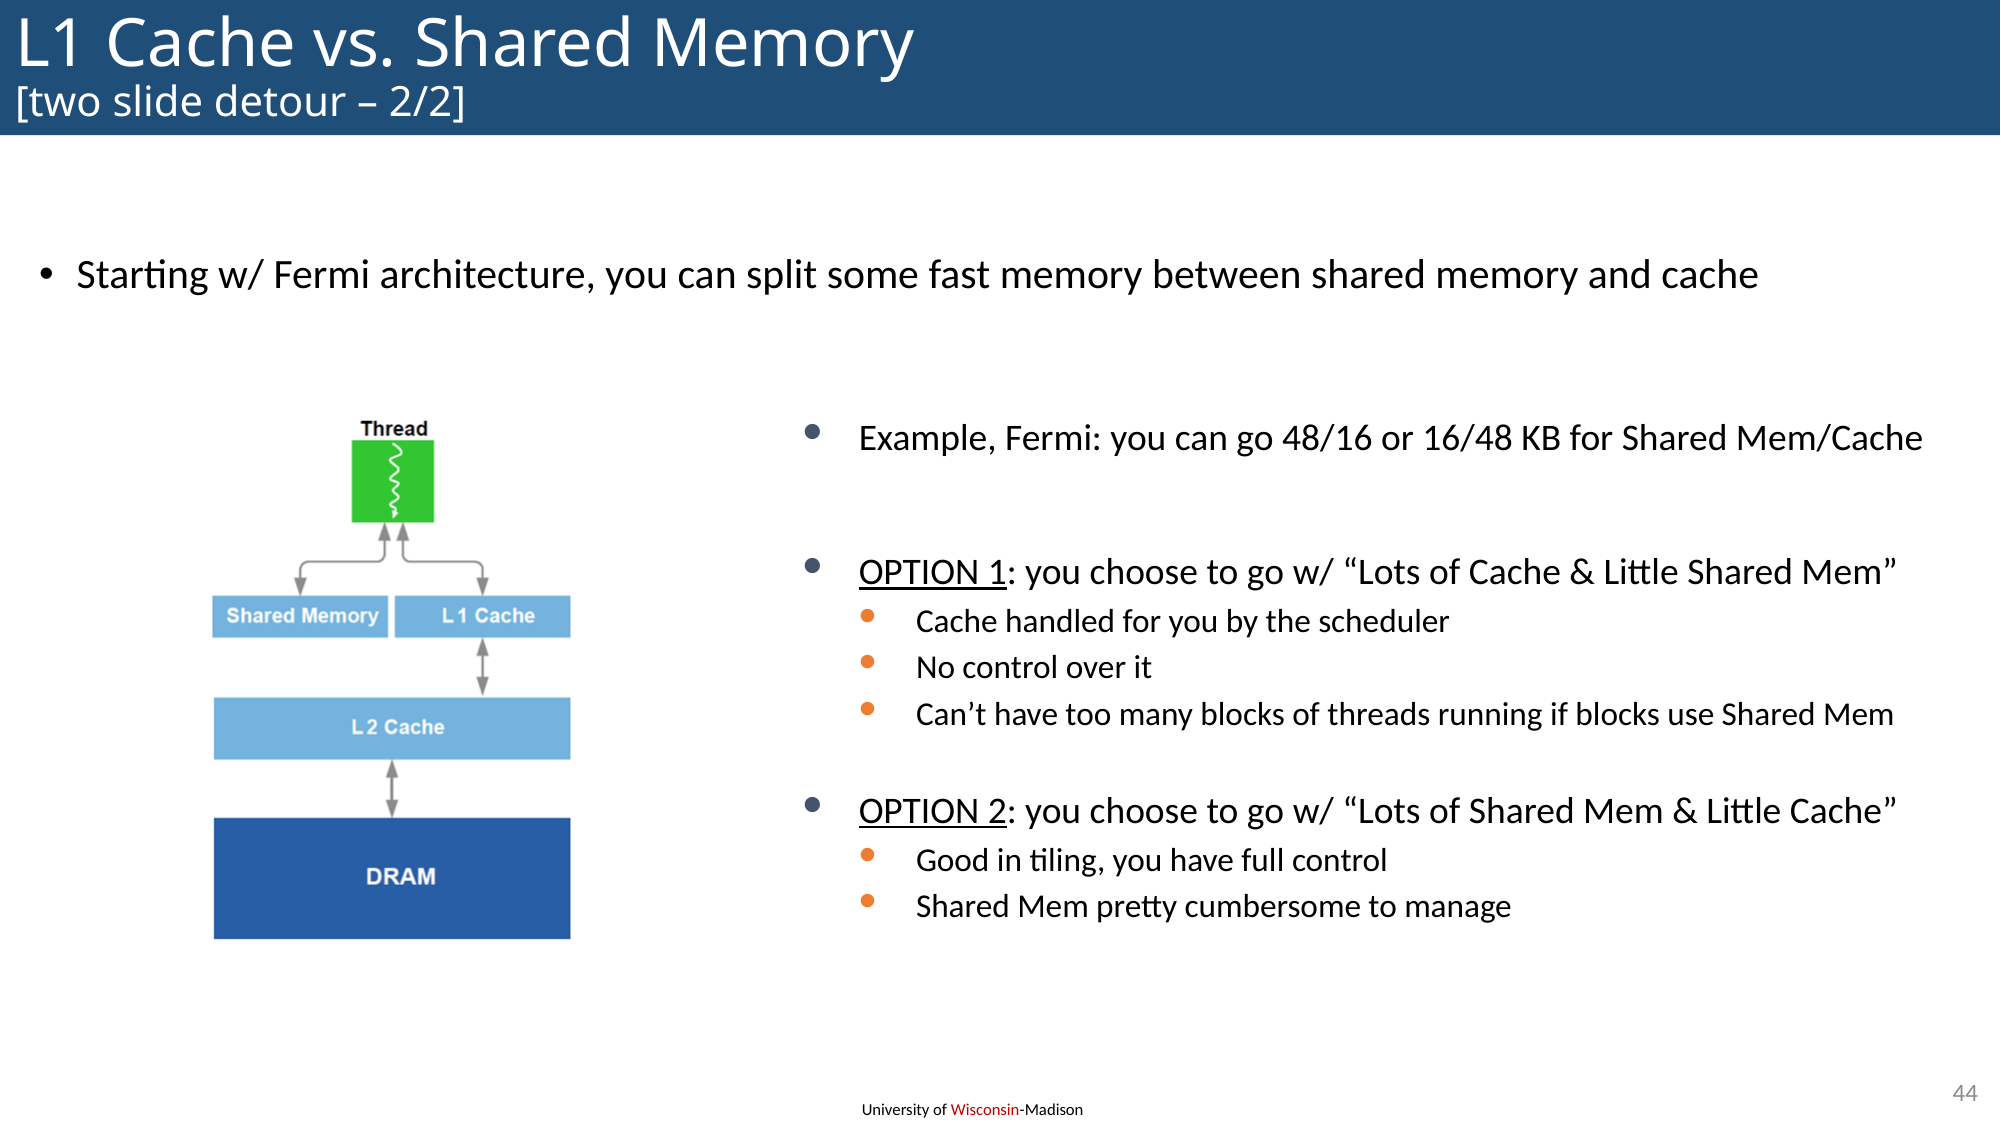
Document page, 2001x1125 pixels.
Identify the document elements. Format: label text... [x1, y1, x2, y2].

picture [203, 413, 579, 946]
text_box Example, Fermi: you can go 48/16 or 16/48 KB for Shared Mem/Cache OPTION 1: you choose to go w/ “Lots of Cache & Little Shared Mem” Cache handled for you by the scheduler No control over it Can’t have too many blocks of threads running if blocks use Shared Mem OPTION 2: you choose to go w/ “Lots of Shared Mem & Little Cache” Good in tiling, you have full control Shared Mem pretty cumbersome to manage [787, 405, 1948, 1075]
title L1 Cache vs. Shared Memory [two slide detour – 2/2] [0, 0, 2000, 136]
list Starting w/ Fermi architecture, you can split some fast memory between shared memory and cache [24, 245, 1987, 1055]
slide_number 44 [1879, 1069, 1994, 1114]
